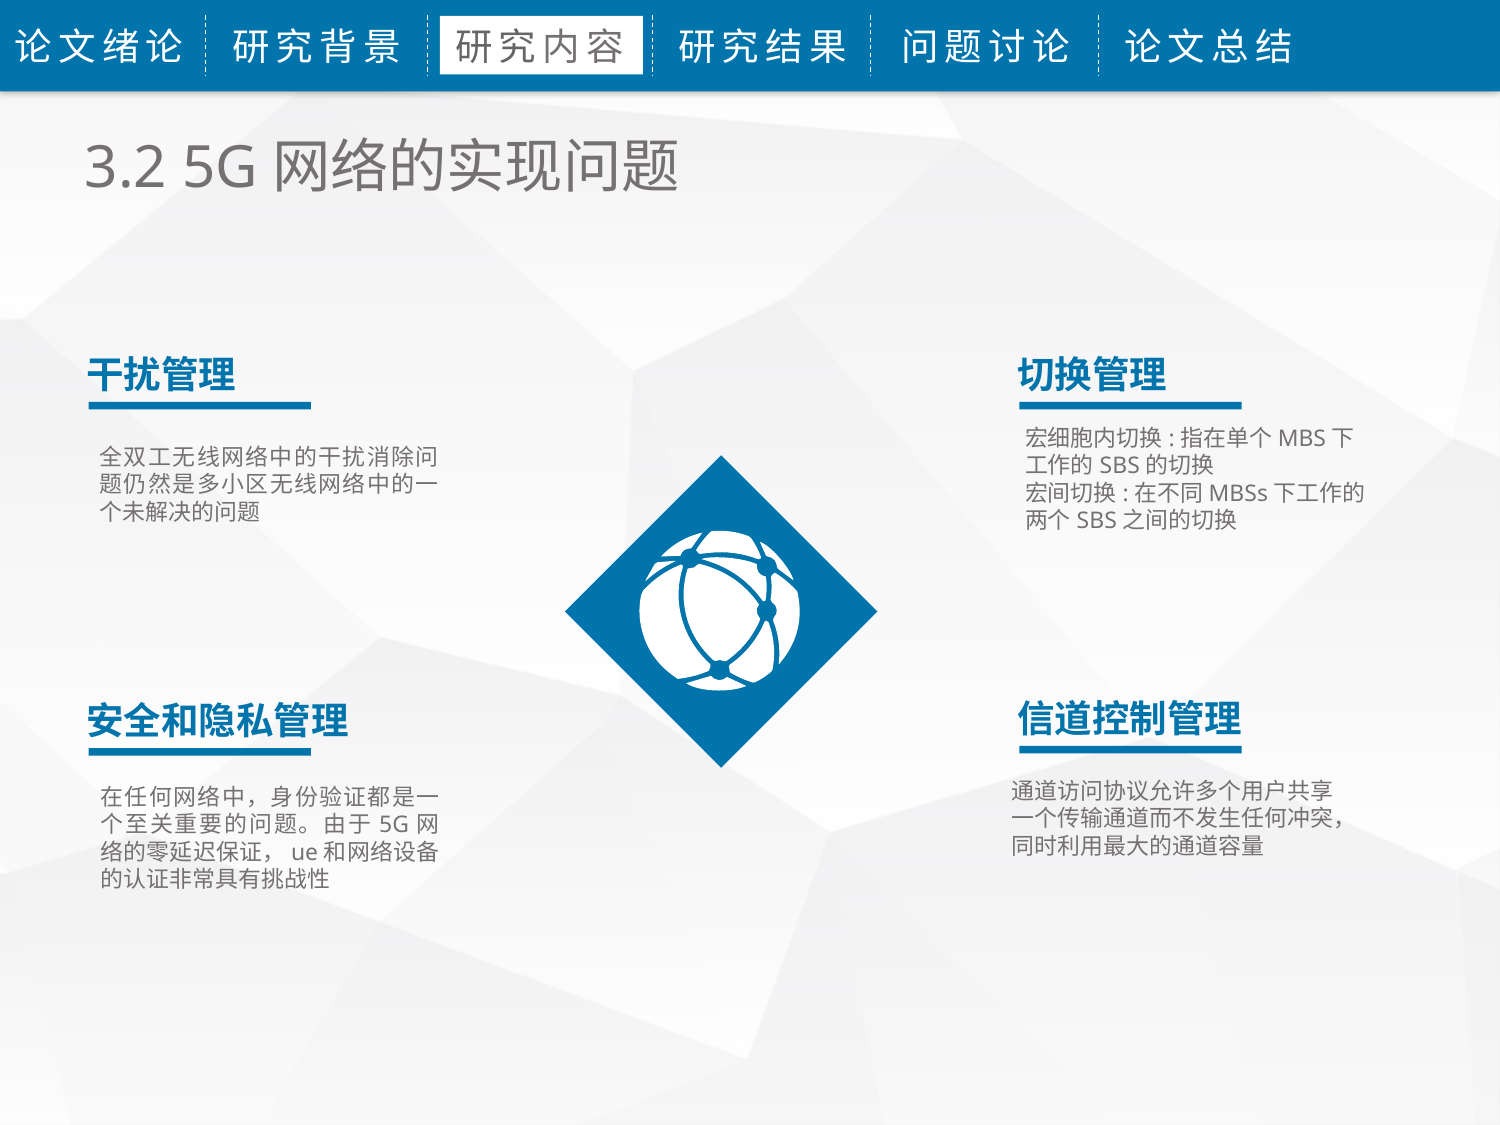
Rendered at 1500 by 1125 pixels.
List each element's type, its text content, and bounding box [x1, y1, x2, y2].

text_box 论文绪论 [0, 15, 211, 76]
text_box [645, 694, 797, 770]
text_box 研究内容 [440, 15, 652, 76]
text_box [0, 0, 1500, 92]
text_box 研究背景 [213, 15, 420, 76]
picture [0, 92, 1500, 1125]
text_box 通道访问协议允许多个用户共享一个传输通道而不发生任何冲突，同时利用最大的通道容量 [996, 769, 1365, 867]
text_box 问题讨论 [886, 15, 1098, 76]
text_box 研究结果 [663, 15, 870, 76]
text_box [638, 529, 804, 694]
text_box 3.2 5G网络的实现问题 [70, 121, 977, 207]
text_box 宏细胞内切换:指在单个MBS下工作的SBS的切换 宏间切换:在不同MBSs下工作的两个SBS之间的切换 [1010, 415, 1384, 541]
text_box [646, 453, 797, 529]
text_box 研究结果 [871, 15, 876, 76]
text_box [563, 537, 638, 687]
text_box 论文总结 [1109, 15, 1322, 76]
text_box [1002, 343, 1371, 451]
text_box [71, 343, 455, 902]
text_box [71, 689, 440, 797]
text_box [804, 536, 879, 687]
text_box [1002, 687, 1371, 795]
